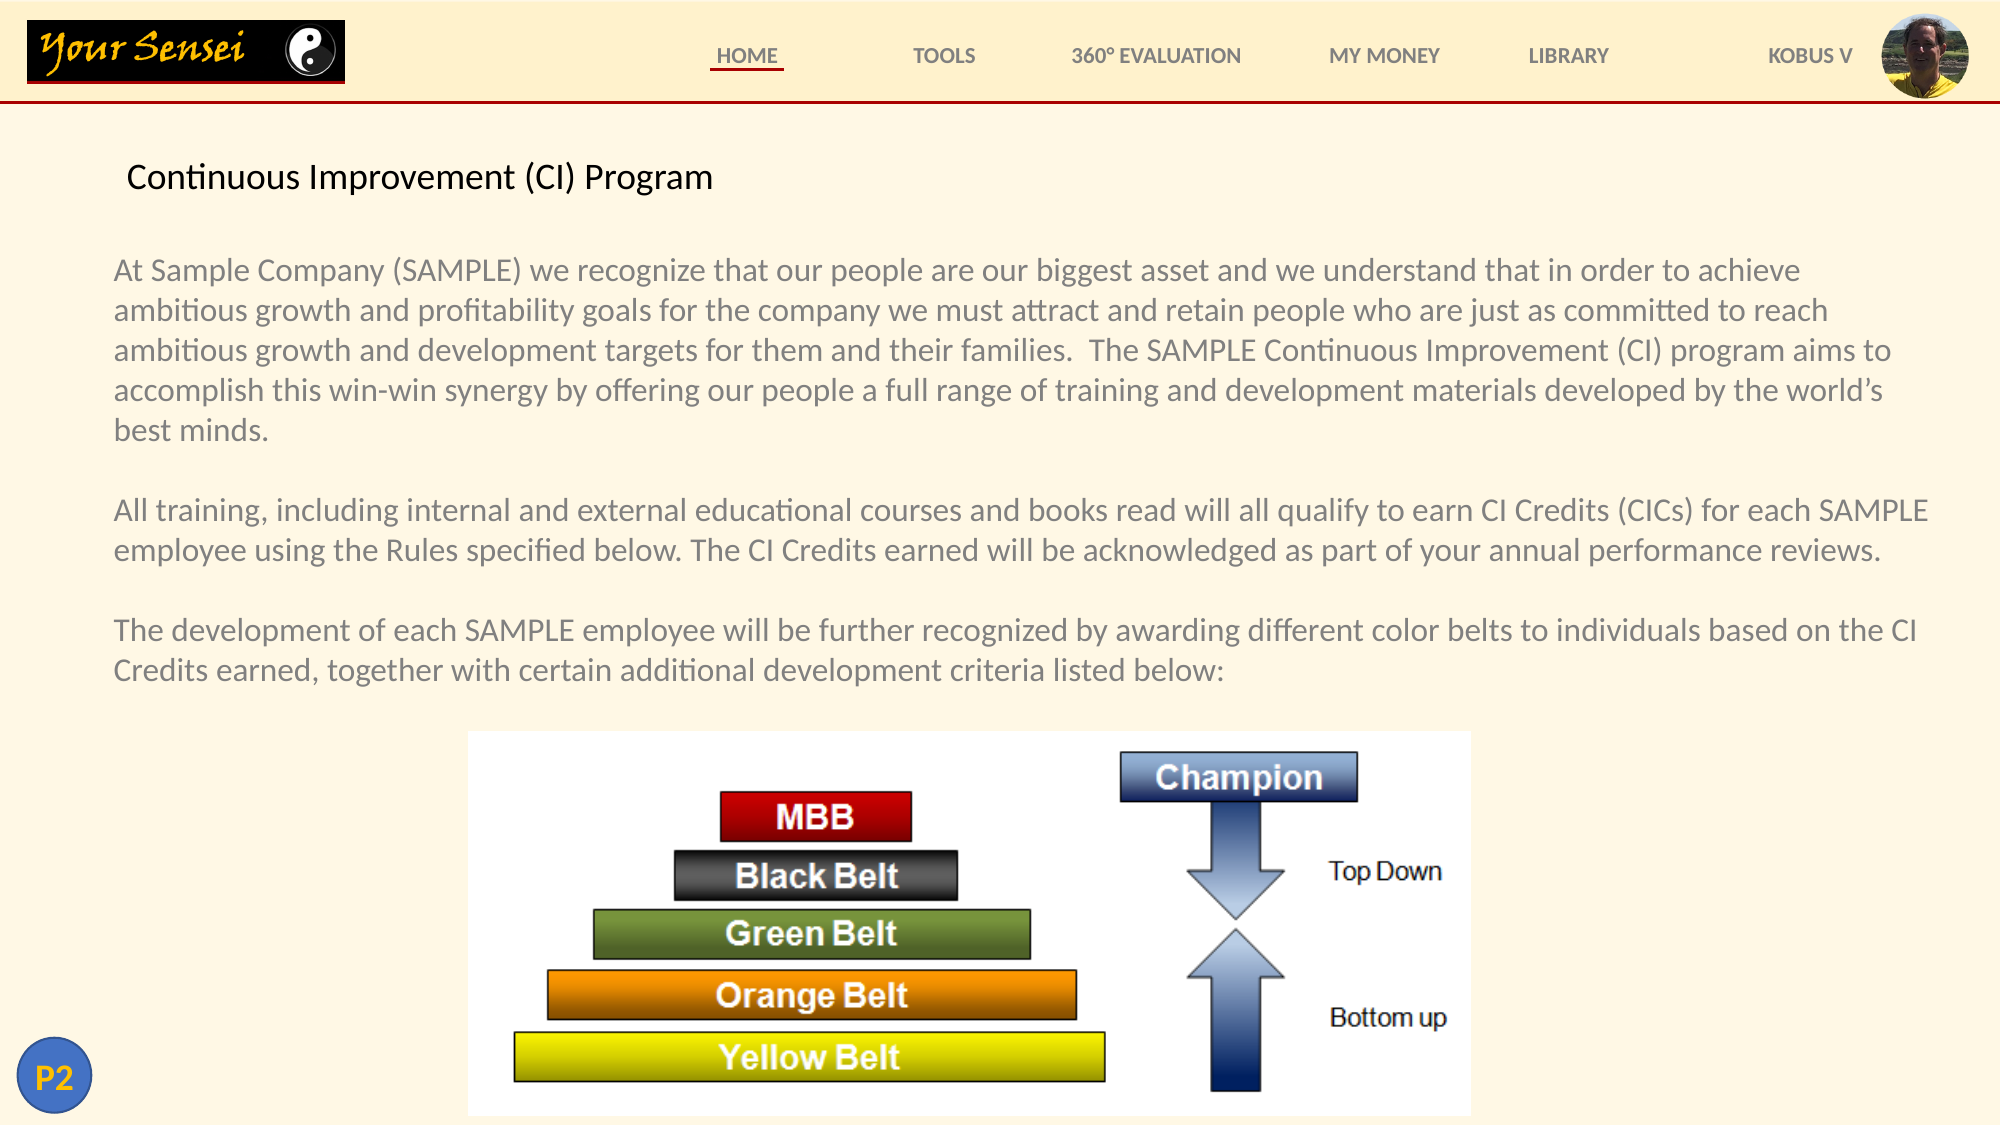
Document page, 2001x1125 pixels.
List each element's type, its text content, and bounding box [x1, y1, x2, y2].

picture [27, 20, 345, 84]
text_box At Sample Company (SAMPLE) we recognize that our people are our biggest asset and we understand that in order to achieve ambitious growth and profitability goals for the company we must attract and retain people who are just as committed to reach ambitious growth and development targets for them and their families. The SAMPLE Continuous Improvement (CI) program aims to accomplish this win-win synergy by offering our people a full range of training and development materials developed by the world’s best minds. All training, including internal and external educational courses and books read will all qualify to earn CI Credits (CICs) for each SAMPLE employee using the Rules specified below. The CI Credits earned will be acknowledged as part of your annual performance reviews. The development of each SAMPLE employee will be further recognized by awarding different color belts to individuals based on the CI Credits earned, together with certain additional development criteria listed below: [98, 241, 1948, 695]
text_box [12, 1037, 97, 1113]
picture [1879, 9, 1970, 101]
picture [468, 731, 1471, 1116]
text_box Continuous Improvement (CI) Program [112, 145, 1113, 205]
